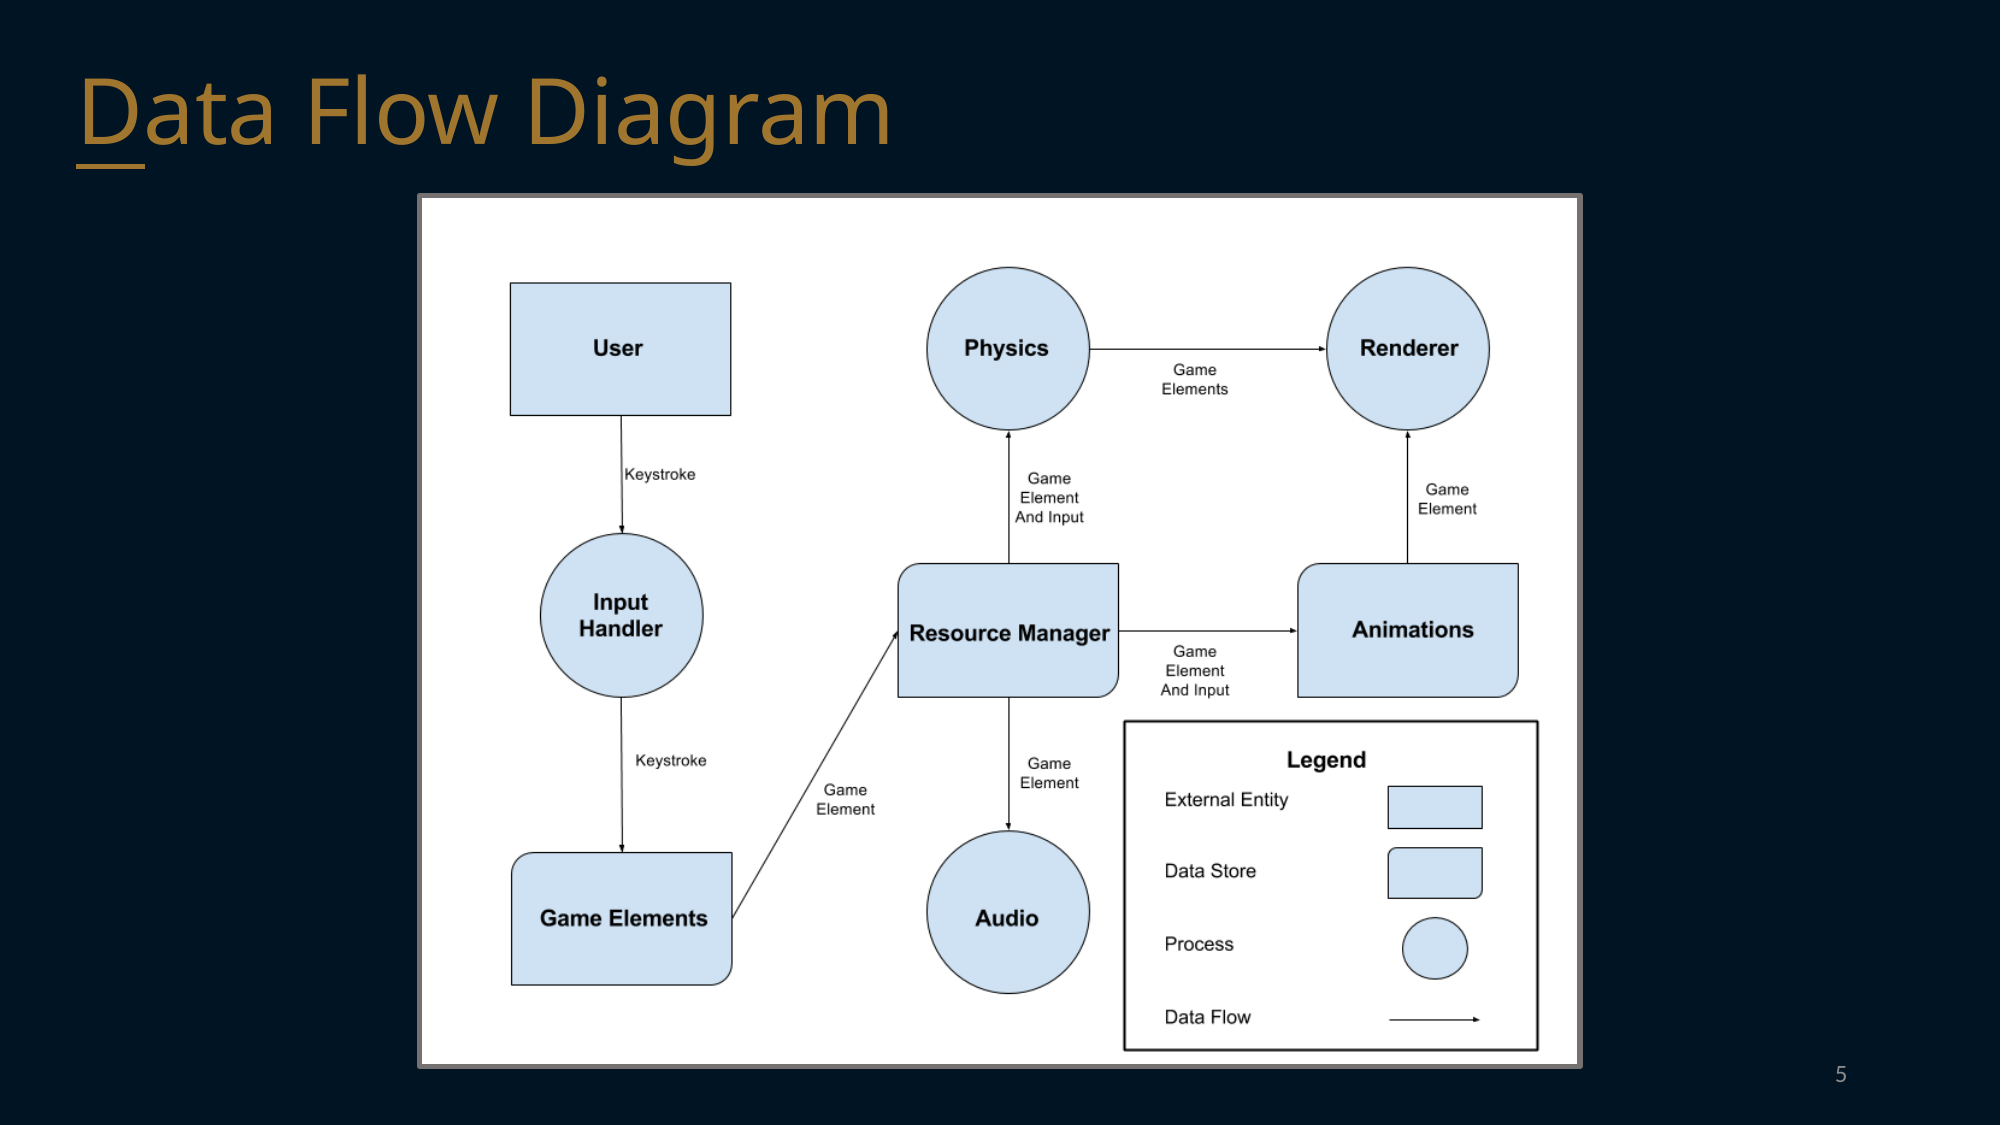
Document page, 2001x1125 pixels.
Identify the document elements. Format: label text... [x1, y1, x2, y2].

slide_number 4 [1412, 1042, 1863, 1103]
picture [422, 197, 1578, 1064]
text_box Data Flow Diagram [61, 45, 1065, 170]
